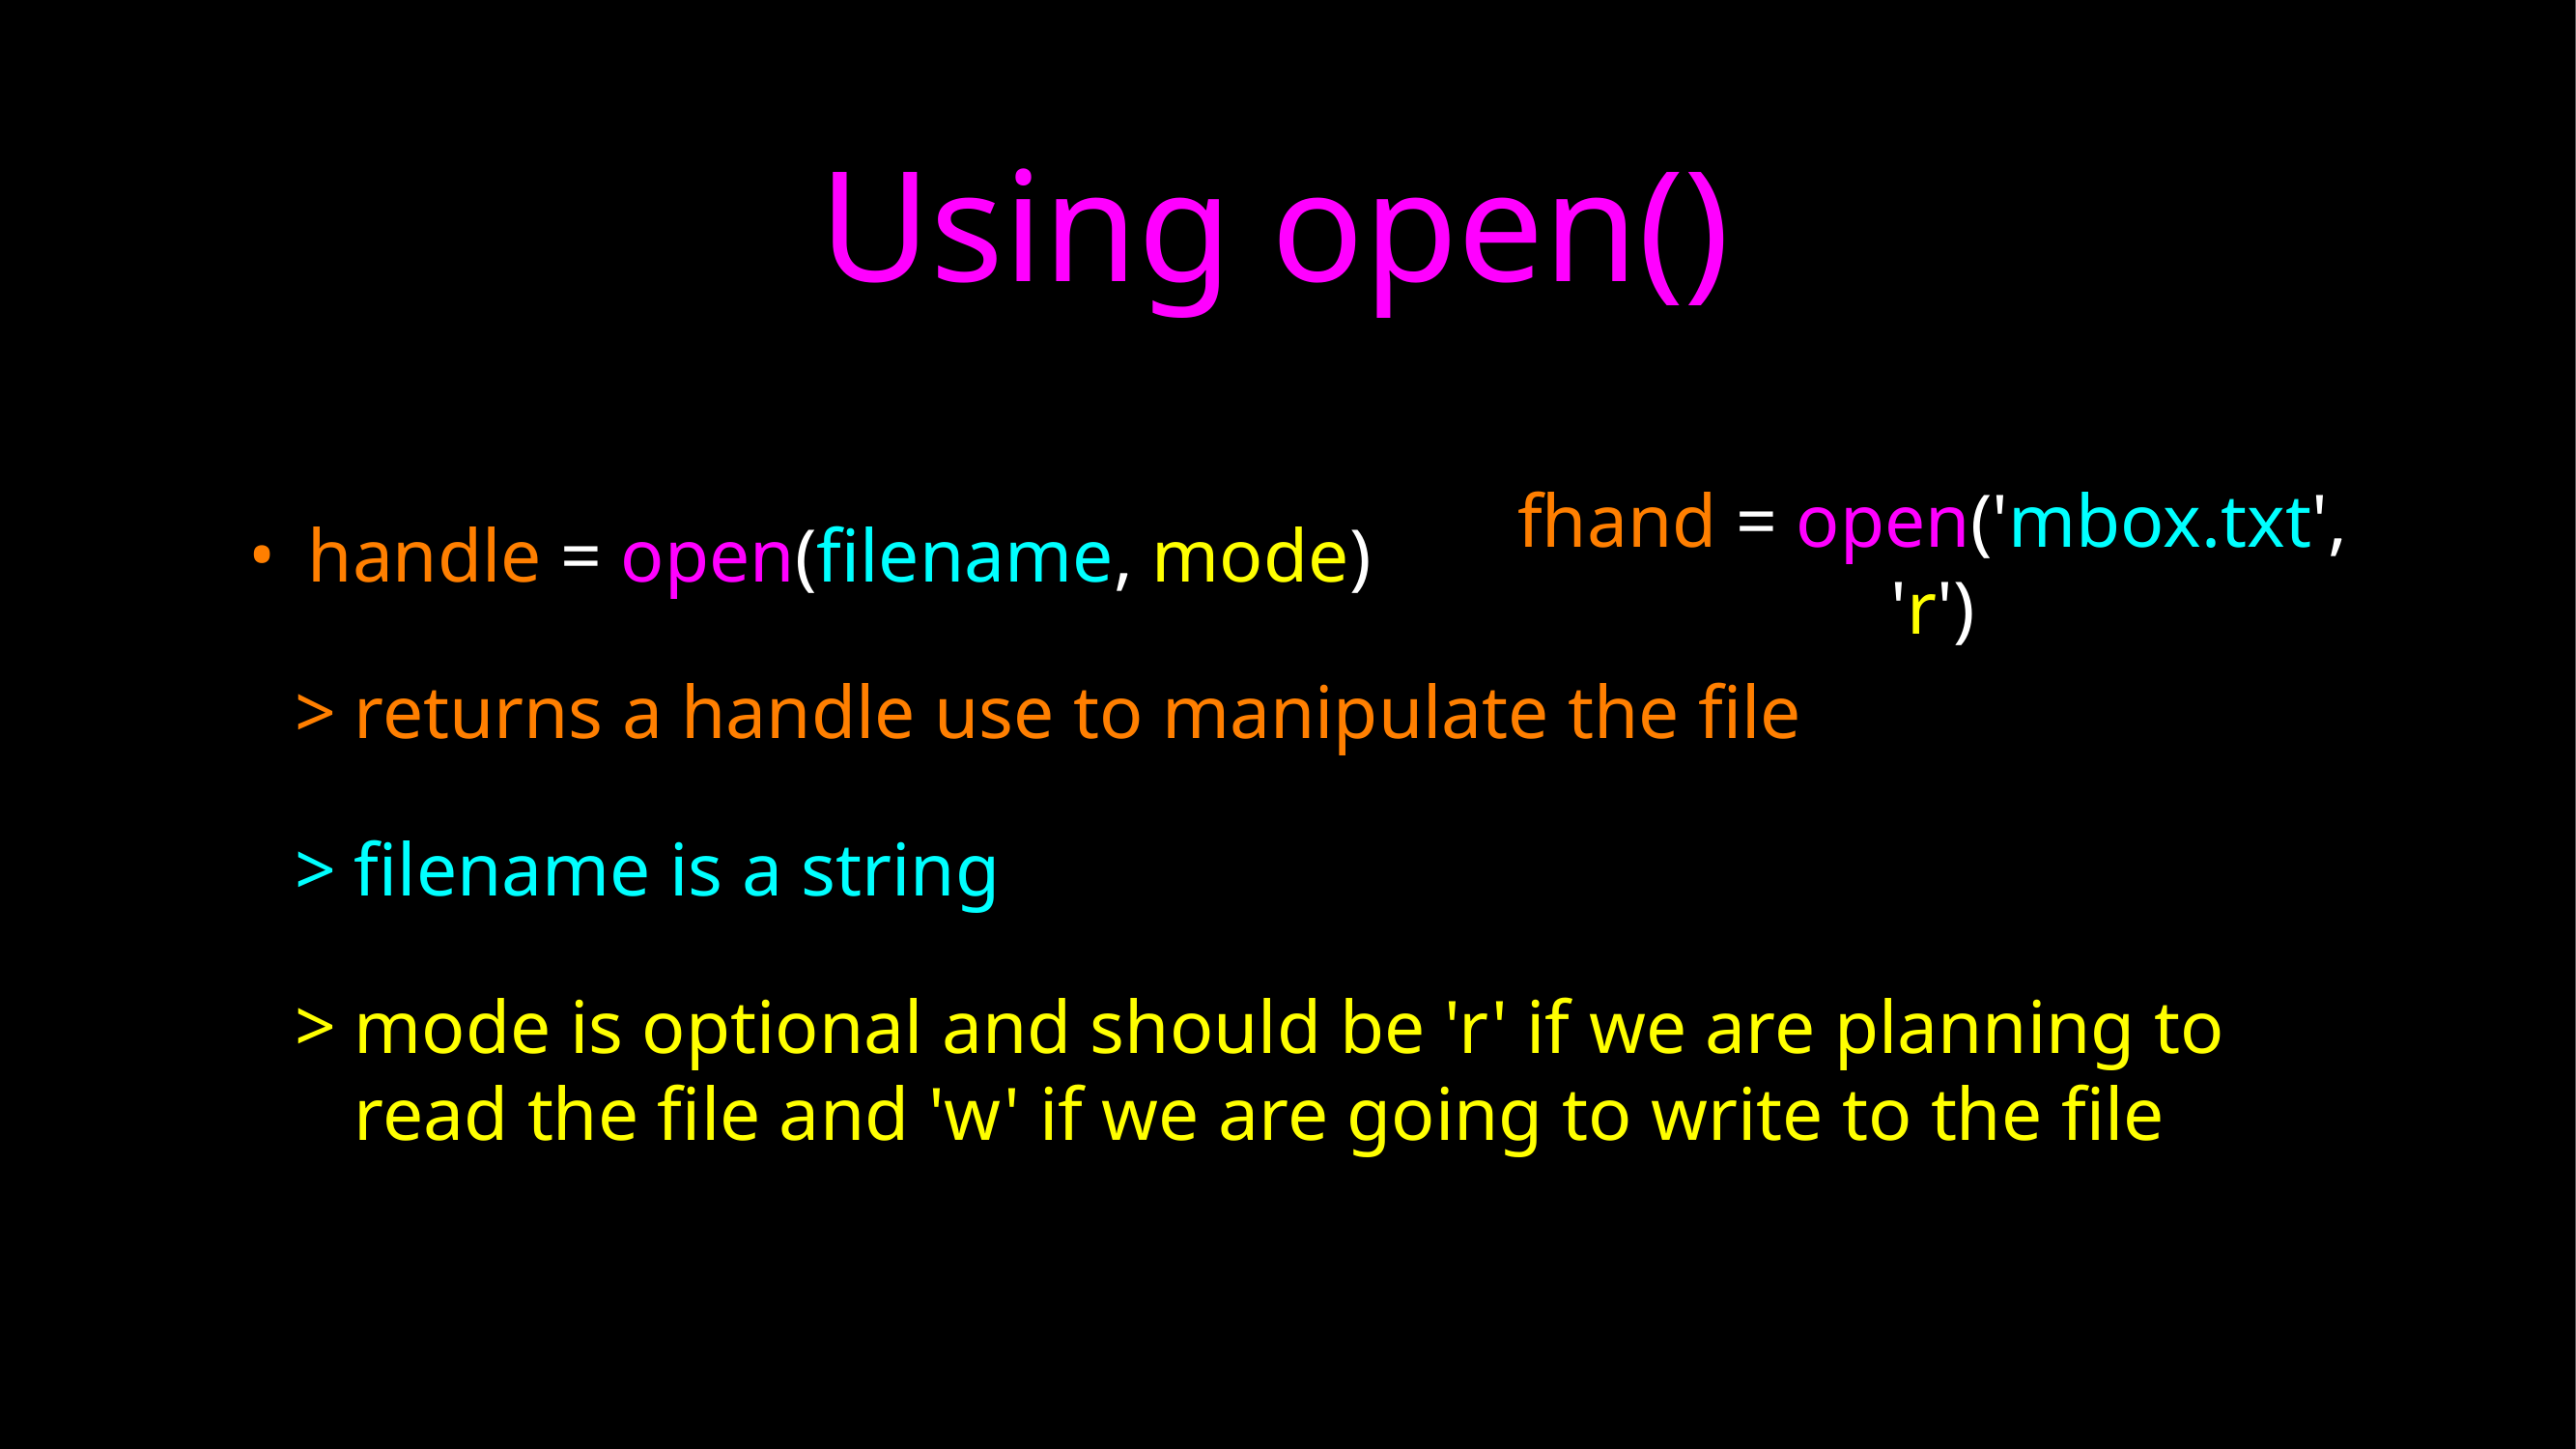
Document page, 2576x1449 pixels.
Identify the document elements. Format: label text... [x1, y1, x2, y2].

title Using open() [171, 38, 2379, 403]
text_box fhand = open('mbox.txt', 'r') [1470, 512, 2395, 611]
list handle = open(filename, mode) returns a handle use to manipulate the file filename is a string mode is optional and should be 'r' if we are planning to read the file and 'w' if we are going to write to the file [183, 412, 2391, 1252]
